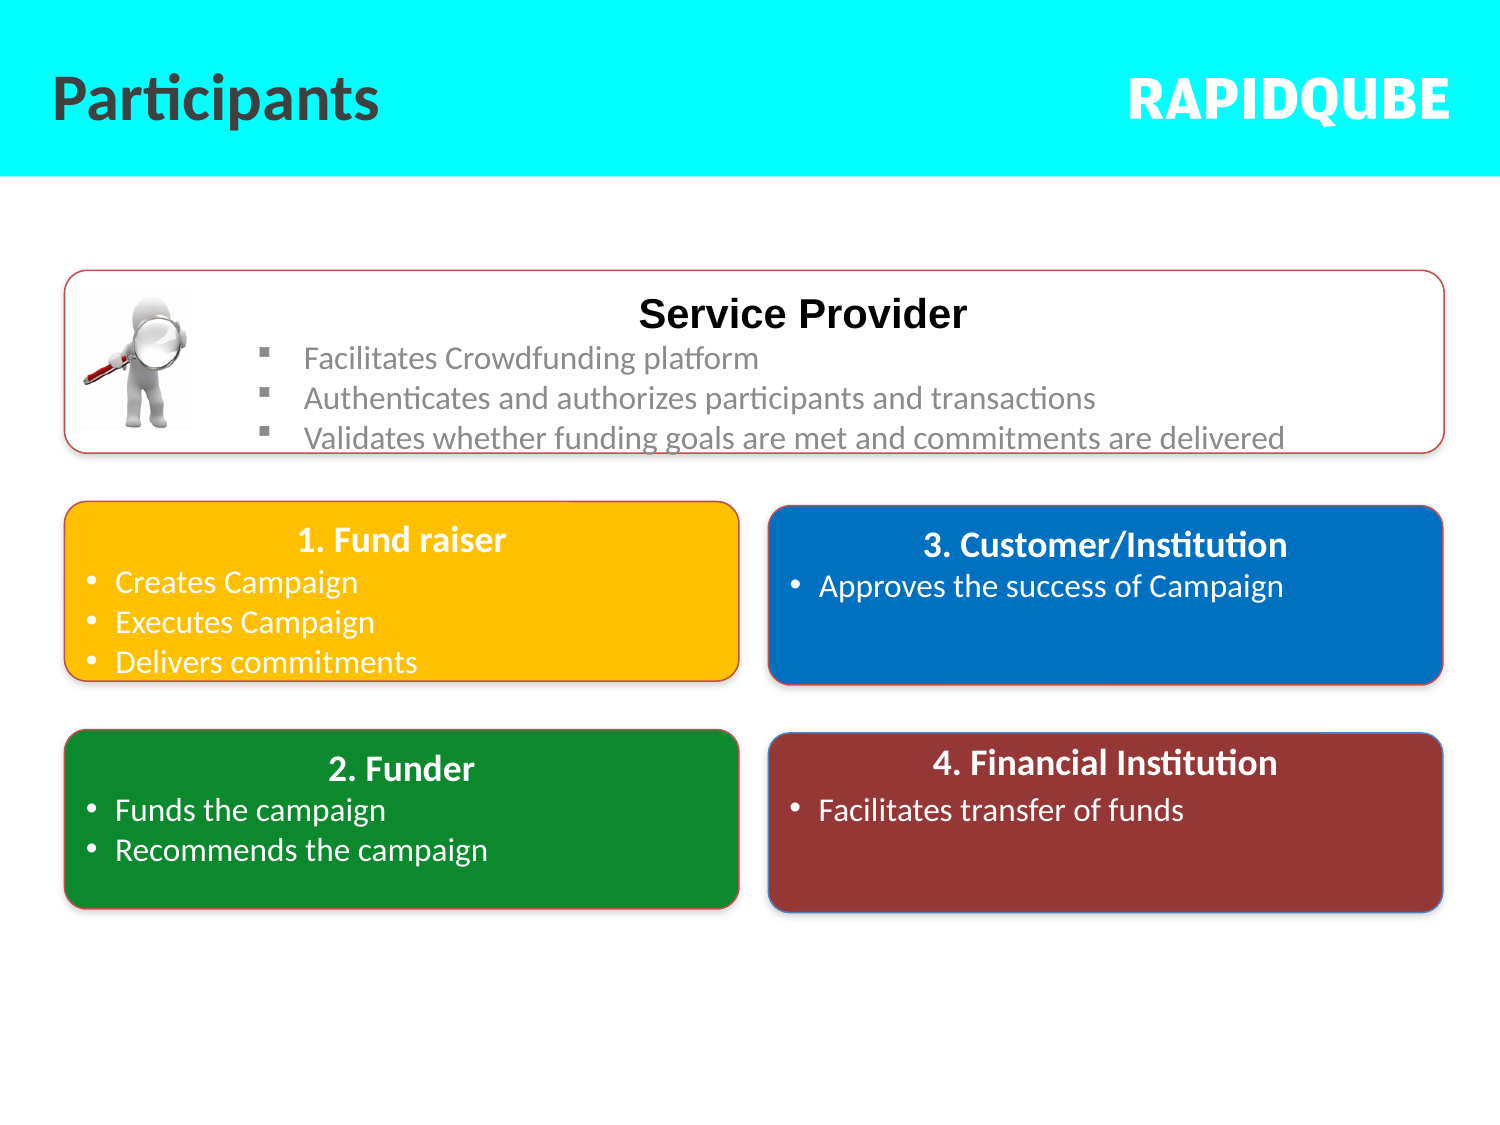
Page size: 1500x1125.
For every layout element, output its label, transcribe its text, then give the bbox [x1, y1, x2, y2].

title Participants [37, 24, 1152, 163]
text_box 1. Fund raiser Creates Campaign Executes Campaign Delivers commitments [64, 501, 739, 682]
text_box 3. Customer/Institution Approves the success of Campaign [768, 505, 1443, 685]
text_box 4. Financial Institution Facilitates transfer of funds [768, 732, 1443, 913]
picture [0, 0, 1500, 1125]
text_box 2. Funder Funds the campaign Recommends the campaign [64, 729, 739, 909]
text_box Service Provider Facilitates Crowdfunding platform Authenticates and authorizes participants and transactions Validates whether funding goals are met and commitments are delivered [242, 278, 1365, 464]
text_box 1. 製造業者 車を製造します 販売特約店に所有権を移転します [64, 270, 1445, 454]
